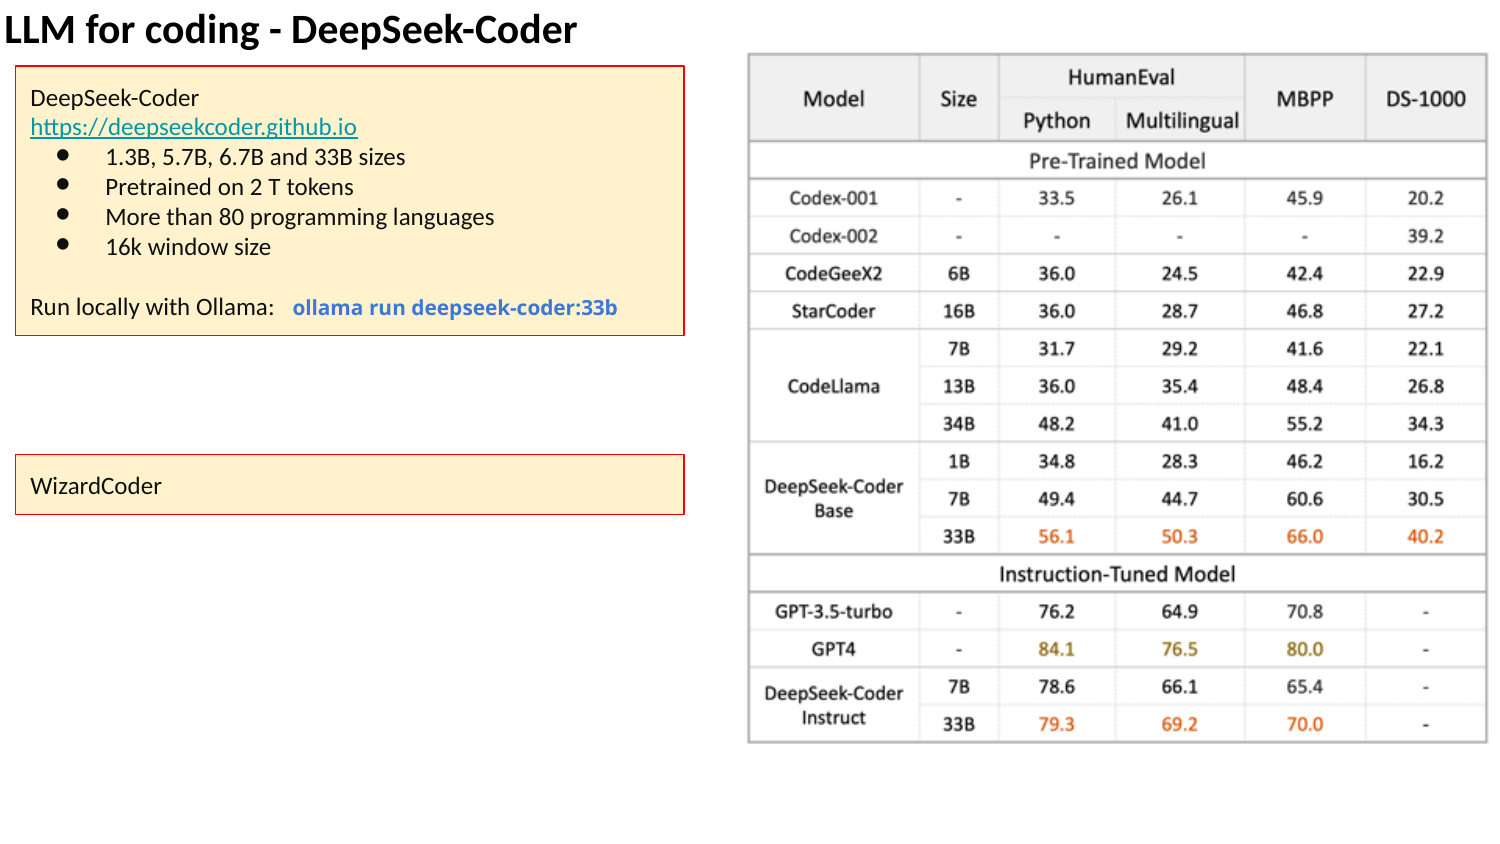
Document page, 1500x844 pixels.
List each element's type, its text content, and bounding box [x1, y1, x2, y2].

text_box WizardCoder [15, 454, 685, 515]
picture [742, 50, 1493, 747]
text_box LLM for coding - DeepSeek-Coder [2, 0, 681, 53]
text_box DeepSeek-Coder https://deepseekcoder.github.io 1.3B, 5.7B, 6.7B and 33B sizes Pretrained on 2 T tokens More than 80 programming languages 16k window size Run locally with Ollama: ollama run deepseek-coder:33b [15, 65, 685, 336]
